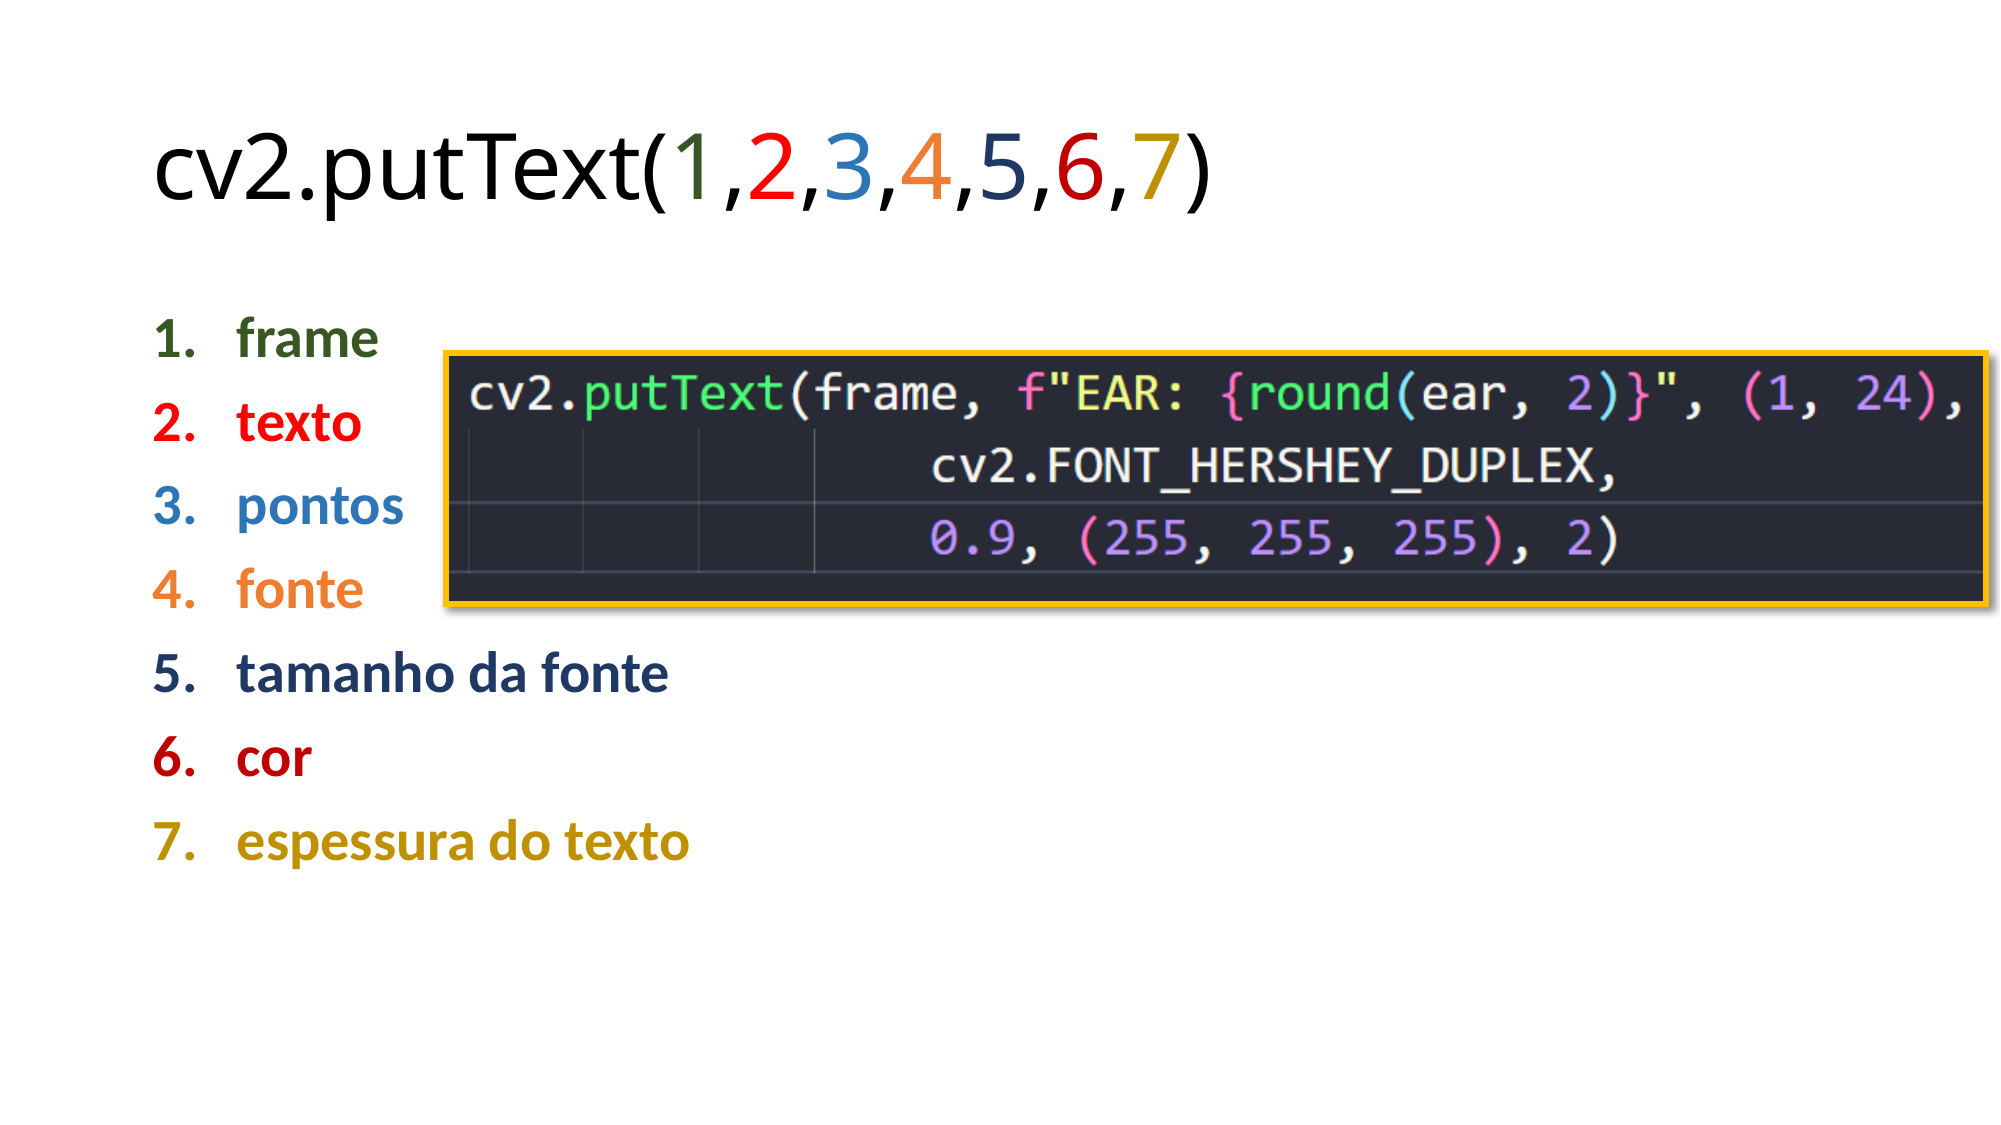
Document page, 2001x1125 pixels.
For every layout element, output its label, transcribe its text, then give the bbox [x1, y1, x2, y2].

picture [448, 355, 1984, 602]
title cv2.putText(1,2,3,4,5,6,7) [137, 61, 1933, 279]
list frame texto pontos fonte tamanho da fonte cor espessura do texto [137, 299, 1863, 1014]
